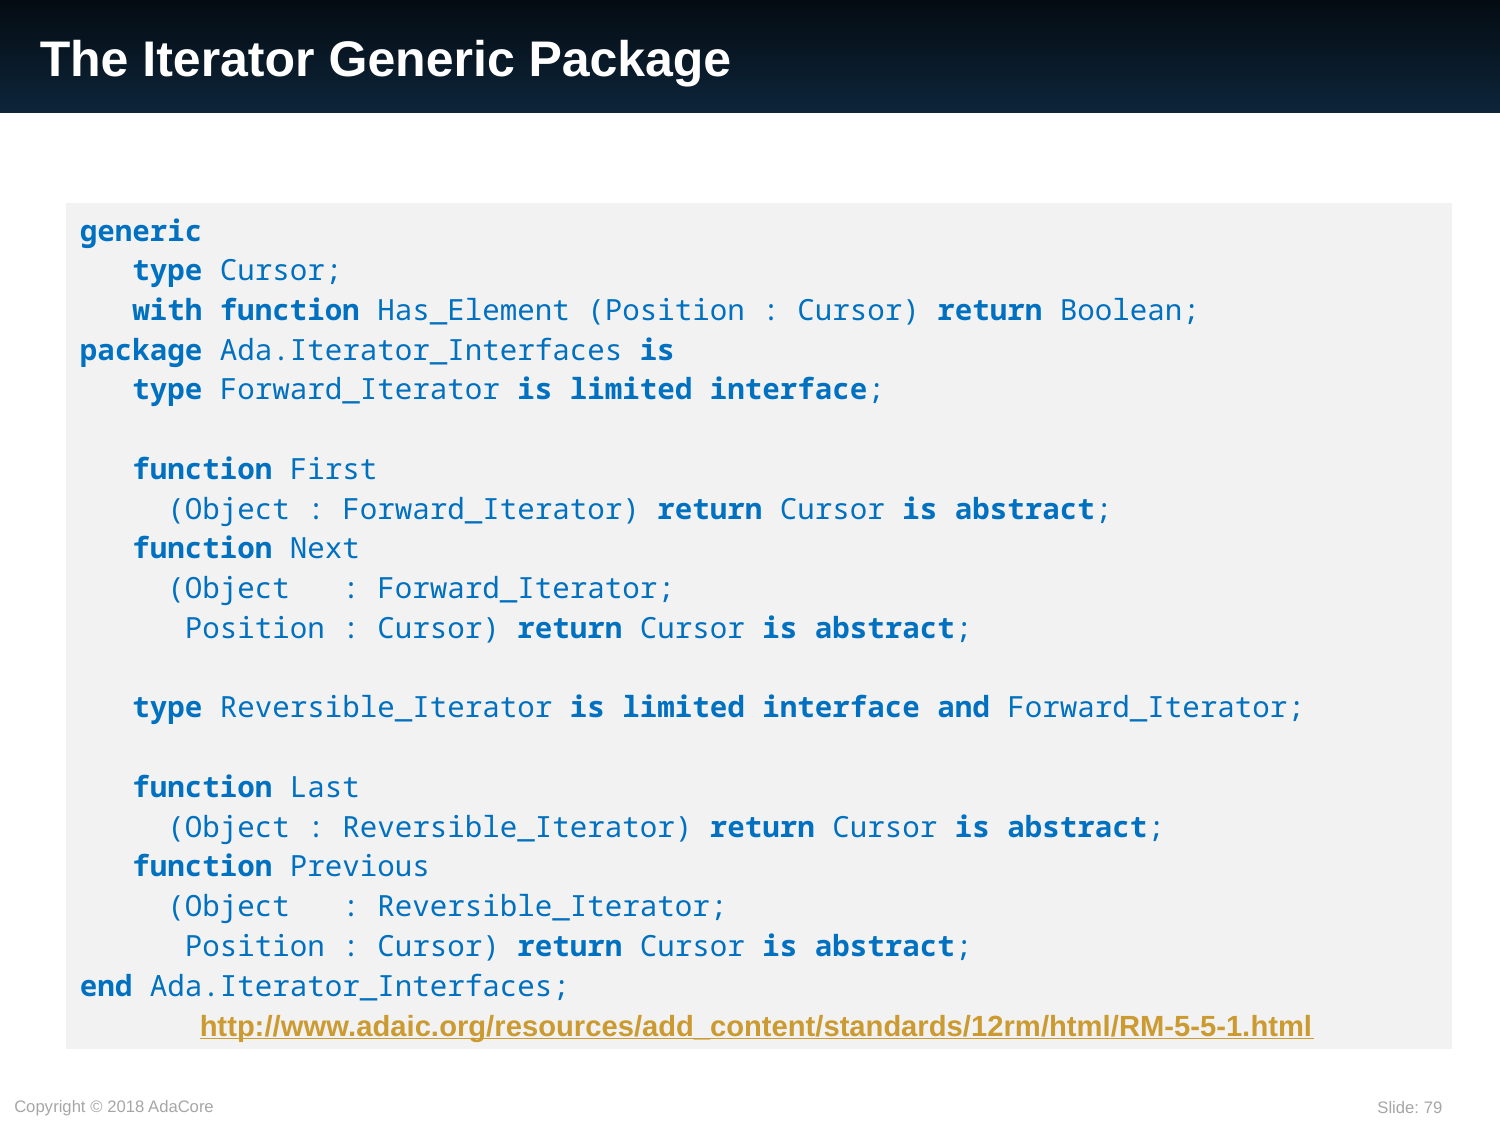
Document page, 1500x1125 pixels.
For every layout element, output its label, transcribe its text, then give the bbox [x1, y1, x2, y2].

table_header generic type Cursor; with function Has_Element (Position : Cursor) return Boolean; package Ada.Iterator_Interfaces is type Forward_Iterator is limited interface; function First (Object : Forward_Iterator) return Cursor is abstract; function Next (Object : Forward_Iterator; Position : Cursor) return Cursor is abstract; type Reversible_Iterator is limited interface and Forward_Iterator; function Last (Object : Reversible_Iterator) return Cursor is abstract; function Previous (Object : Reversible_Iterator; Position : Cursor) return Cursor is abstract; end Ada.Iterator_Interfaces; [66, 203, 1452, 1049]
title The Iterator Generic Package [24, 12, 1338, 100]
text_box http://www.adaic.org/resources/add_content/standards/12rm/html/RM-5-5-1.html [185, 999, 1329, 1050]
